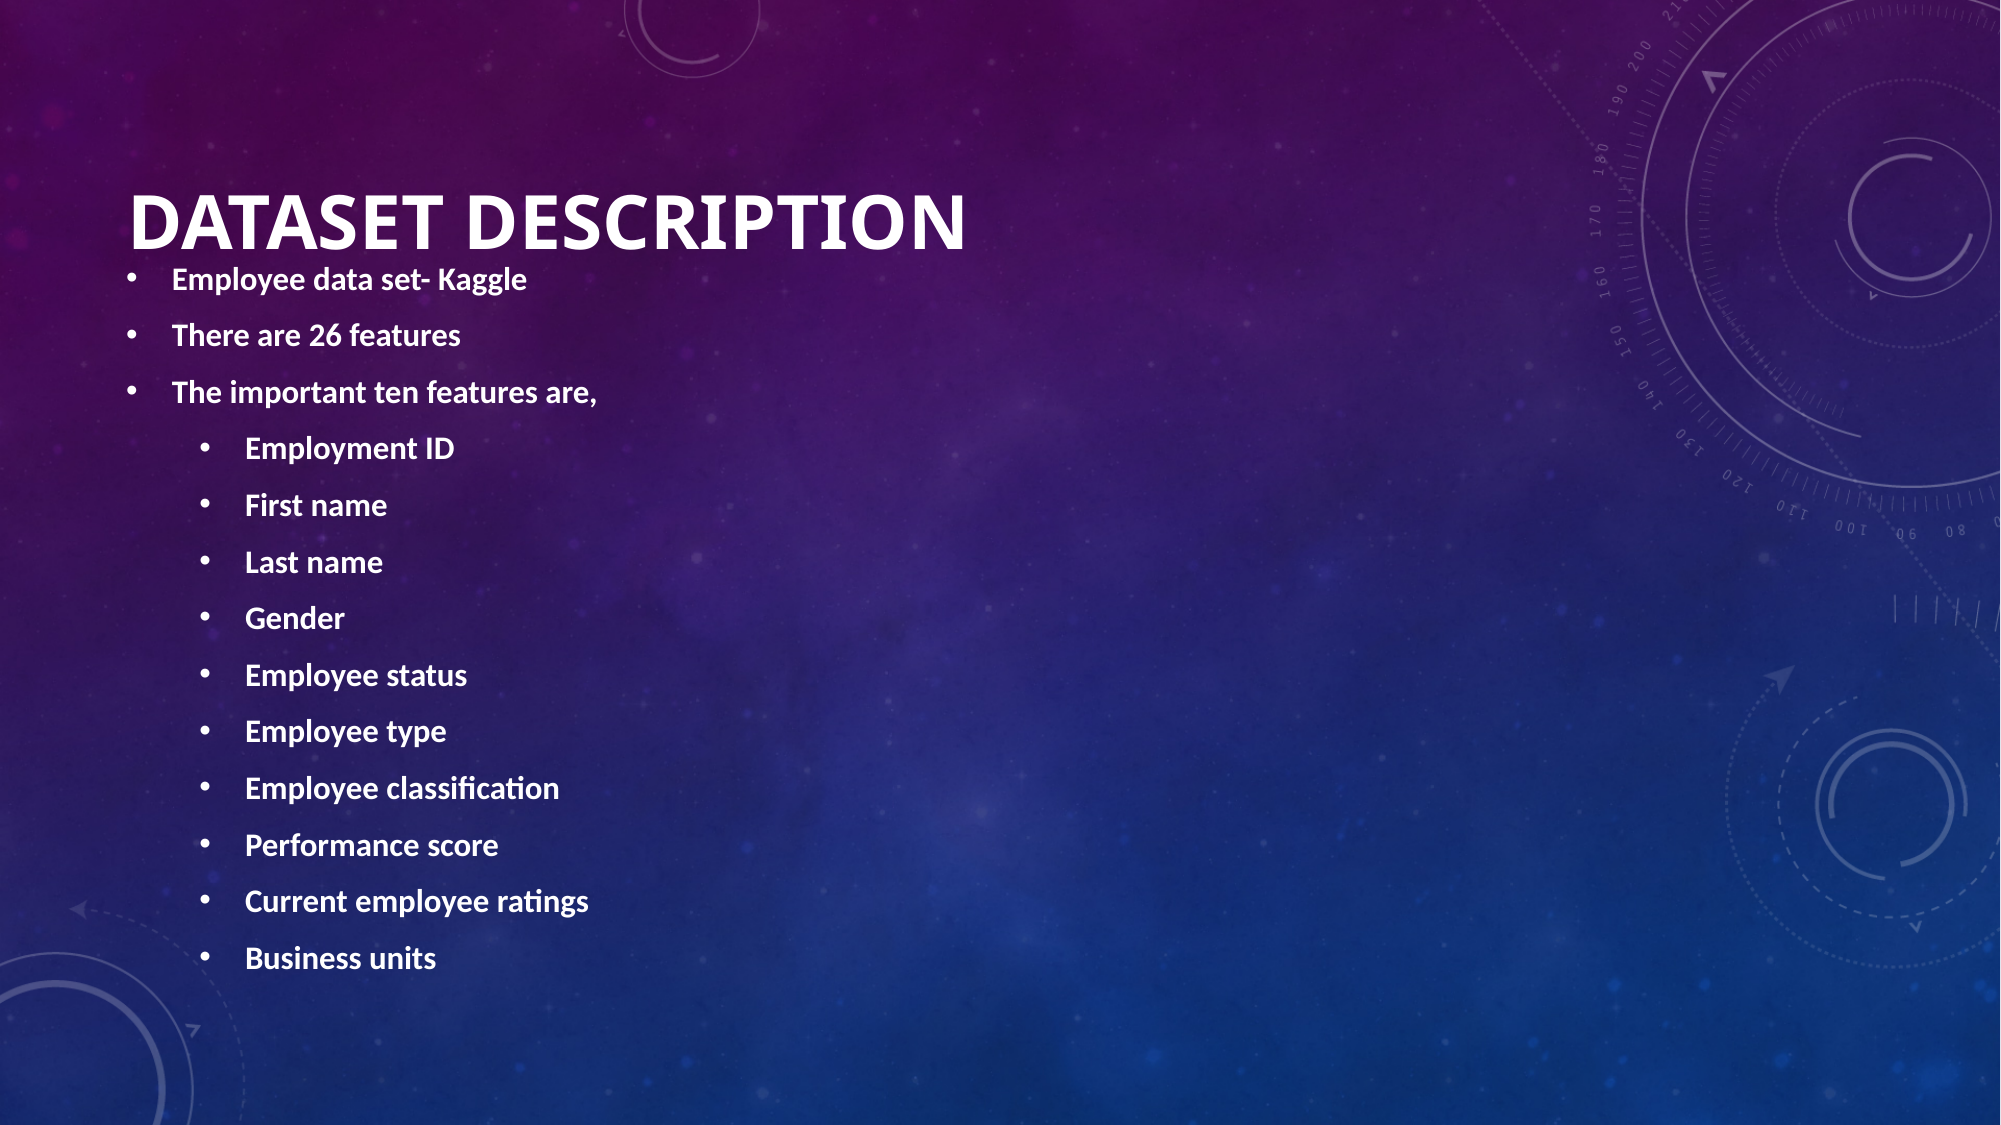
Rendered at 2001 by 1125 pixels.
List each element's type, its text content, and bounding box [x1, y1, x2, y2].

title Dataset Description [112, 99, 1775, 339]
list Employee data set- Kaggle There are 26 features The important ten features are, Employment ID First name Last name Gender Employee status Employee type Employee classification Performance score Current employee ratings Business units [111, 249, 1522, 991]
picture [0, 0, 2001, 1125]
